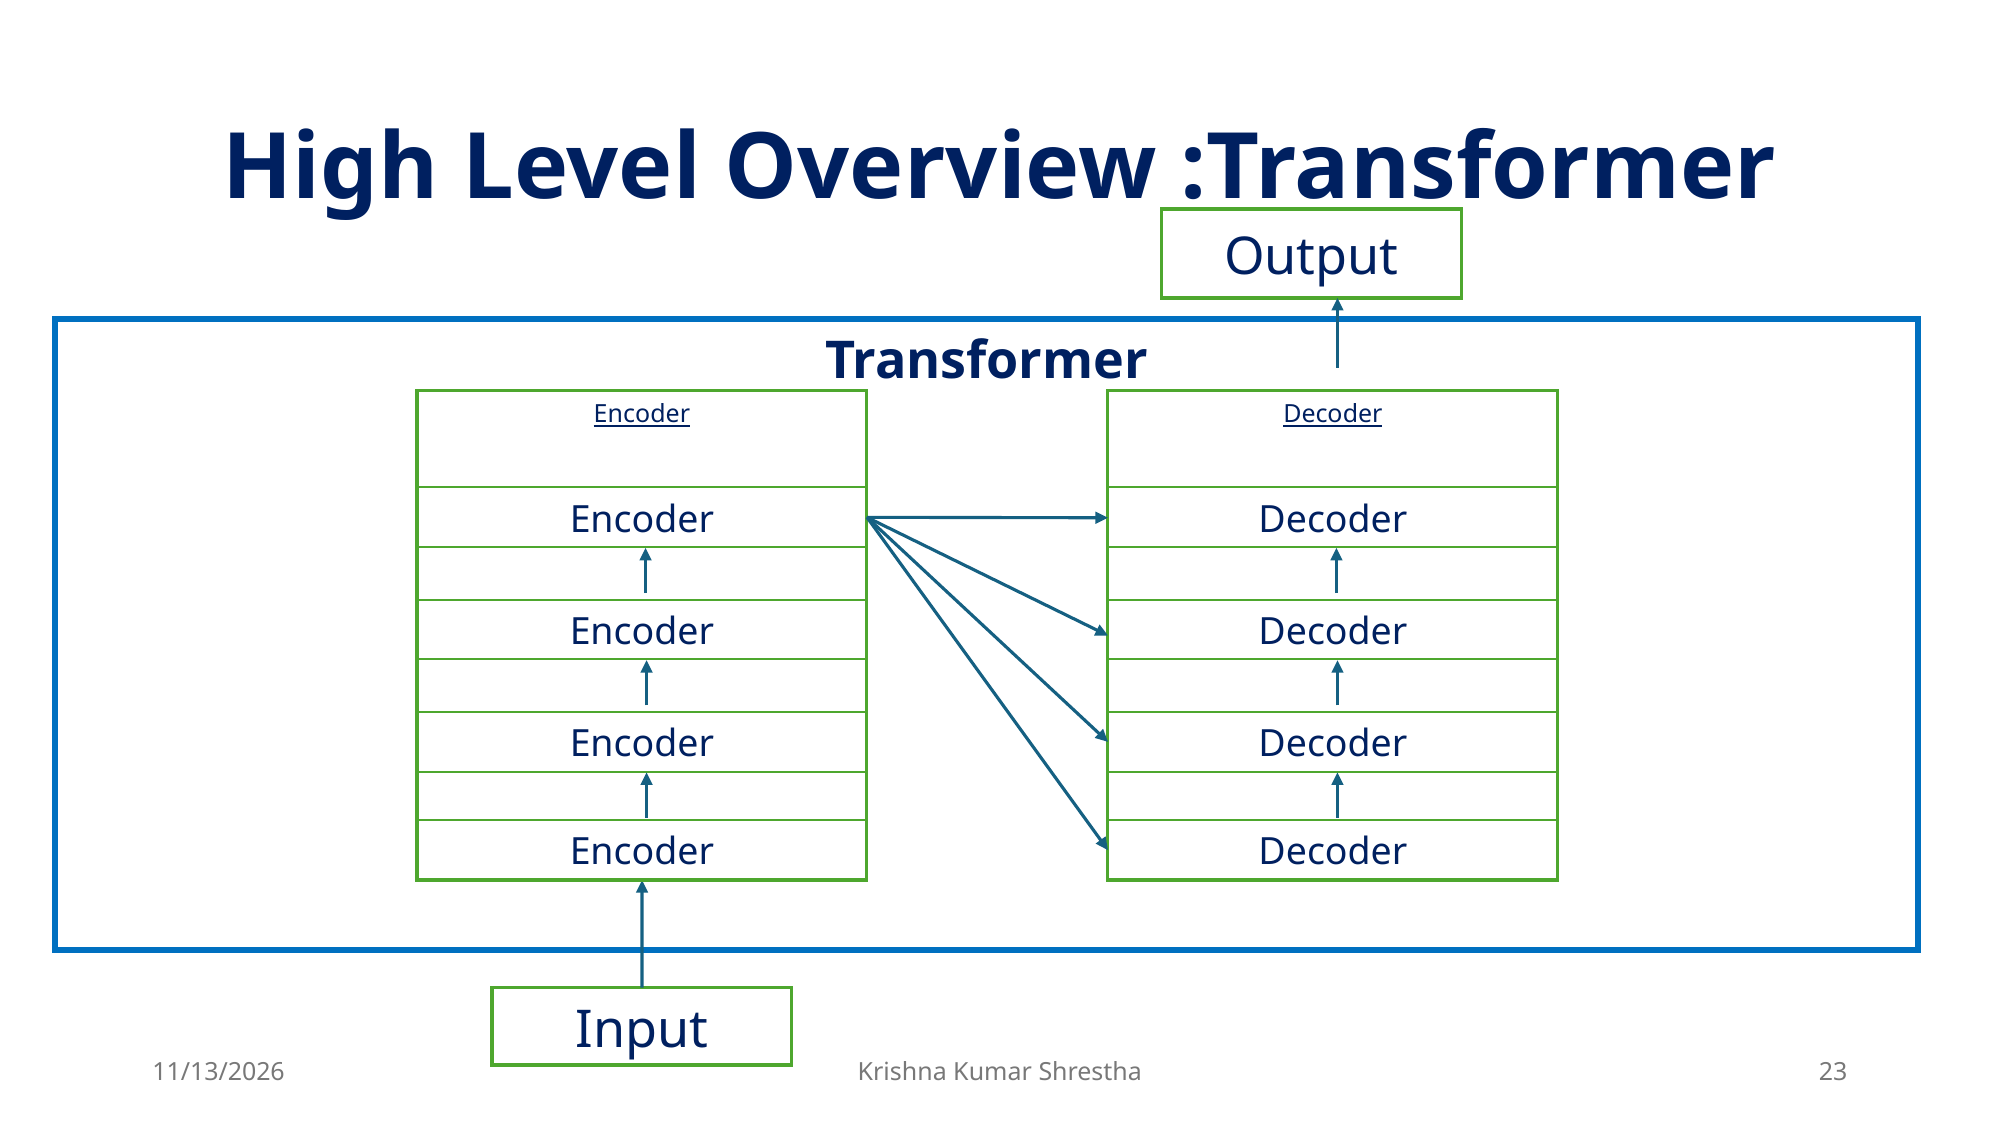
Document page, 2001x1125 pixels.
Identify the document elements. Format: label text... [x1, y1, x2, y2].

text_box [866, 517, 1109, 851]
title High Level Overview :Transformer [137, 59, 1863, 278]
text_box Encoder [415, 389, 868, 882]
text_box Decoder [1106, 389, 1559, 516]
footer Krishna Kumar Shrestha [662, 1042, 1338, 1103]
text_box Input [490, 986, 793, 1067]
slide_number 23 [1412, 1042, 1863, 1103]
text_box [1107, 486, 1559, 881]
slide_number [137, 1042, 588, 1103]
text_box Output [1160, 207, 1463, 300]
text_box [416, 486, 868, 881]
text_box Transformer [54, 317, 1919, 952]
